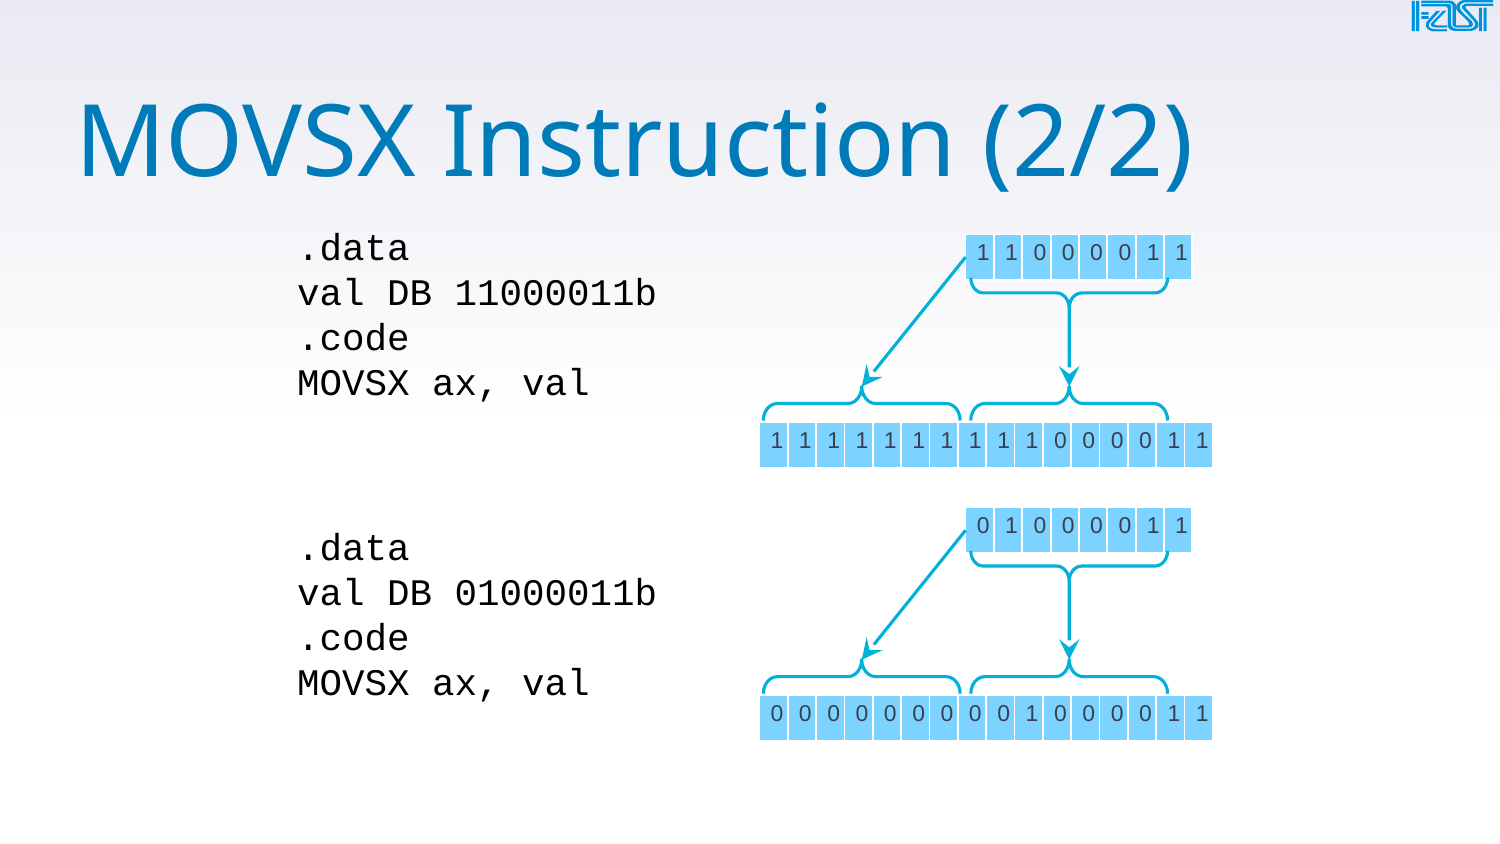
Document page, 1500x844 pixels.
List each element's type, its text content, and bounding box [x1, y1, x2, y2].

table_header 1 [760, 423, 787, 467]
table_header 0 [1108, 508, 1135, 550]
text_box [762, 393, 961, 421]
text_box .data val DB 01000011b .code MOVSX ax, val [282, 515, 673, 711]
picture [1467, 7, 1478, 20]
table_header 0 [966, 508, 993, 550]
table_header 0 [1129, 423, 1155, 467]
table_header 1 [1015, 696, 1042, 740]
text_box [762, 666, 961, 694]
table_header 0 [1108, 235, 1135, 277]
table_header 1 [1165, 508, 1191, 552]
table_header 1 [1015, 423, 1042, 467]
table_header 0 [902, 696, 929, 740]
table_header 0 [817, 696, 844, 740]
title MOVSX Instruction (2/2) [75, 99, 1419, 277]
text_box [970, 277, 1169, 308]
table_header 1 [845, 423, 872, 467]
table_header 0 [1080, 508, 1106, 550]
picture [1457, 13, 1468, 25]
picture [1420, 0, 1447, 32]
table_header 0 [987, 696, 1014, 740]
table_header 1 [930, 423, 957, 467]
table_header 1 [1185, 696, 1212, 740]
table_header 1 [902, 423, 929, 467]
table_header 1 [959, 423, 985, 467]
table_header 0 [1080, 235, 1106, 277]
text_box [969, 664, 1169, 694]
table_header 0 [930, 696, 957, 740]
text_box [969, 390, 1169, 421]
picture [1487, 7, 1494, 32]
table_header 0 [1072, 696, 1099, 740]
table_header 0 [845, 696, 872, 740]
table_header 1 [1165, 235, 1191, 279]
table_header 1 [995, 508, 1021, 550]
table_header 1 [1137, 235, 1163, 277]
table_header 0 [1023, 235, 1050, 277]
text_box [861, 256, 966, 387]
table_header 0 [959, 696, 985, 740]
table_header 1 [1137, 508, 1163, 550]
table_header 1 [1157, 423, 1184, 467]
table_header 0 [1100, 696, 1127, 740]
table_header 1 [987, 423, 1014, 467]
table_header 1 [966, 235, 993, 277]
text_box [970, 550, 1169, 581]
table_header 0 [1129, 696, 1155, 740]
table_header 0 [1023, 508, 1050, 550]
table_header 1 [995, 235, 1021, 277]
table_header 1 [789, 423, 815, 467]
table_header 0 [1052, 235, 1078, 277]
text_box .data val DB 11000011b .code MOVSX ax, val [282, 215, 673, 411]
table_header 1 [1185, 423, 1212, 467]
table_header 0 [1100, 423, 1127, 467]
table_header 0 [1044, 423, 1070, 467]
table_header 1 [817, 423, 844, 467]
table_header 0 [1072, 423, 1099, 467]
table_header 0 [789, 696, 815, 740]
table_header 0 [874, 696, 900, 740]
table_header 1 [874, 423, 900, 467]
table_header 0 [1052, 508, 1078, 550]
table_header 0 [760, 696, 787, 740]
table_header 1 [1157, 696, 1184, 740]
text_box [861, 530, 966, 660]
table_header 0 [1044, 696, 1070, 740]
